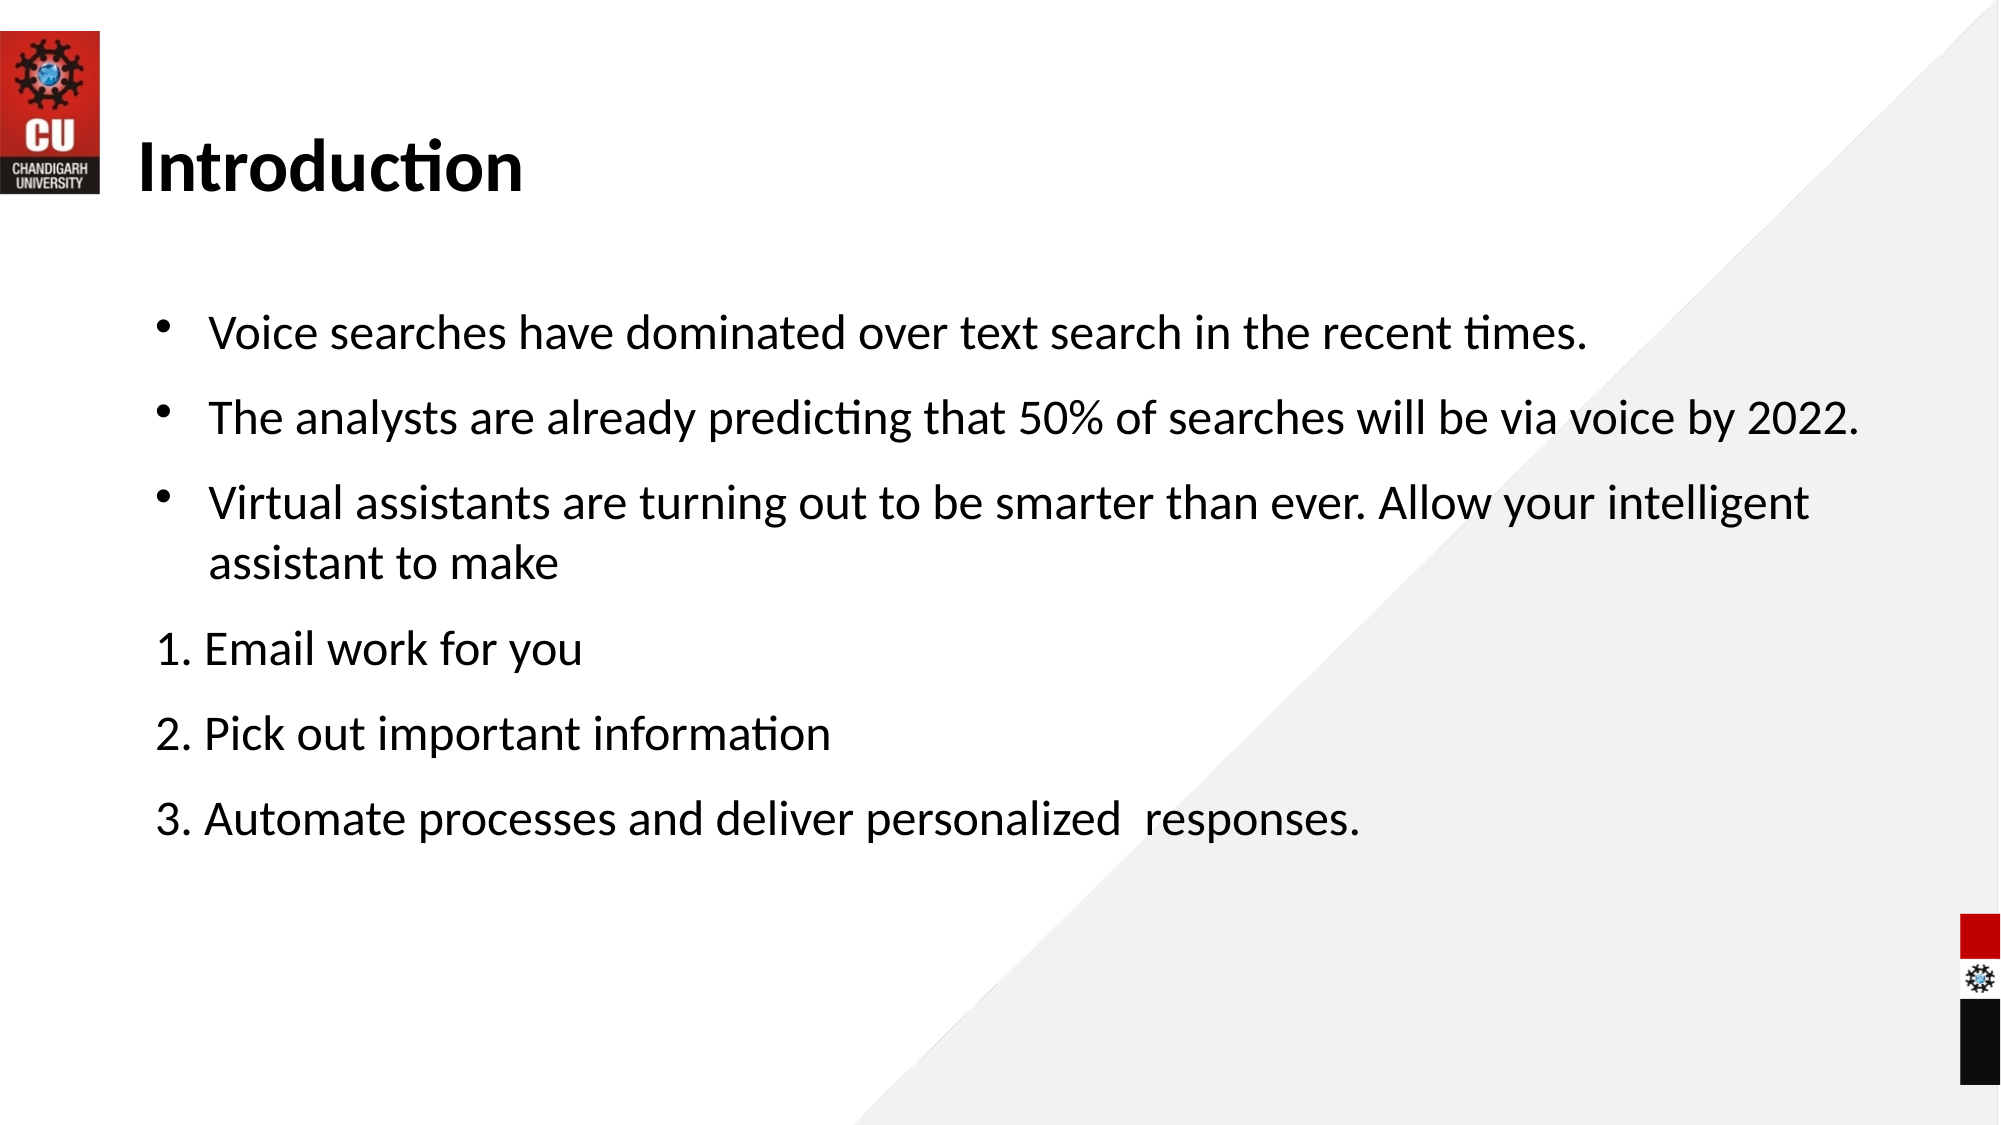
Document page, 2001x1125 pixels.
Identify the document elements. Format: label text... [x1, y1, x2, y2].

text_box Voice searches have dominated over text search in the recent times. The analysts are already predicting that 50% of searches will be via voice by 2022. Virtual assistants are turning out to be smarter than ever. Allow your intelligent assistant to make 1. Email work for you 2. Pick out important information 3. Automate processes and deliver personalized responses. [137, 299, 1863, 1014]
text_box Introduction [137, 58, 1863, 276]
picture [0, 0, 2001, 1125]
